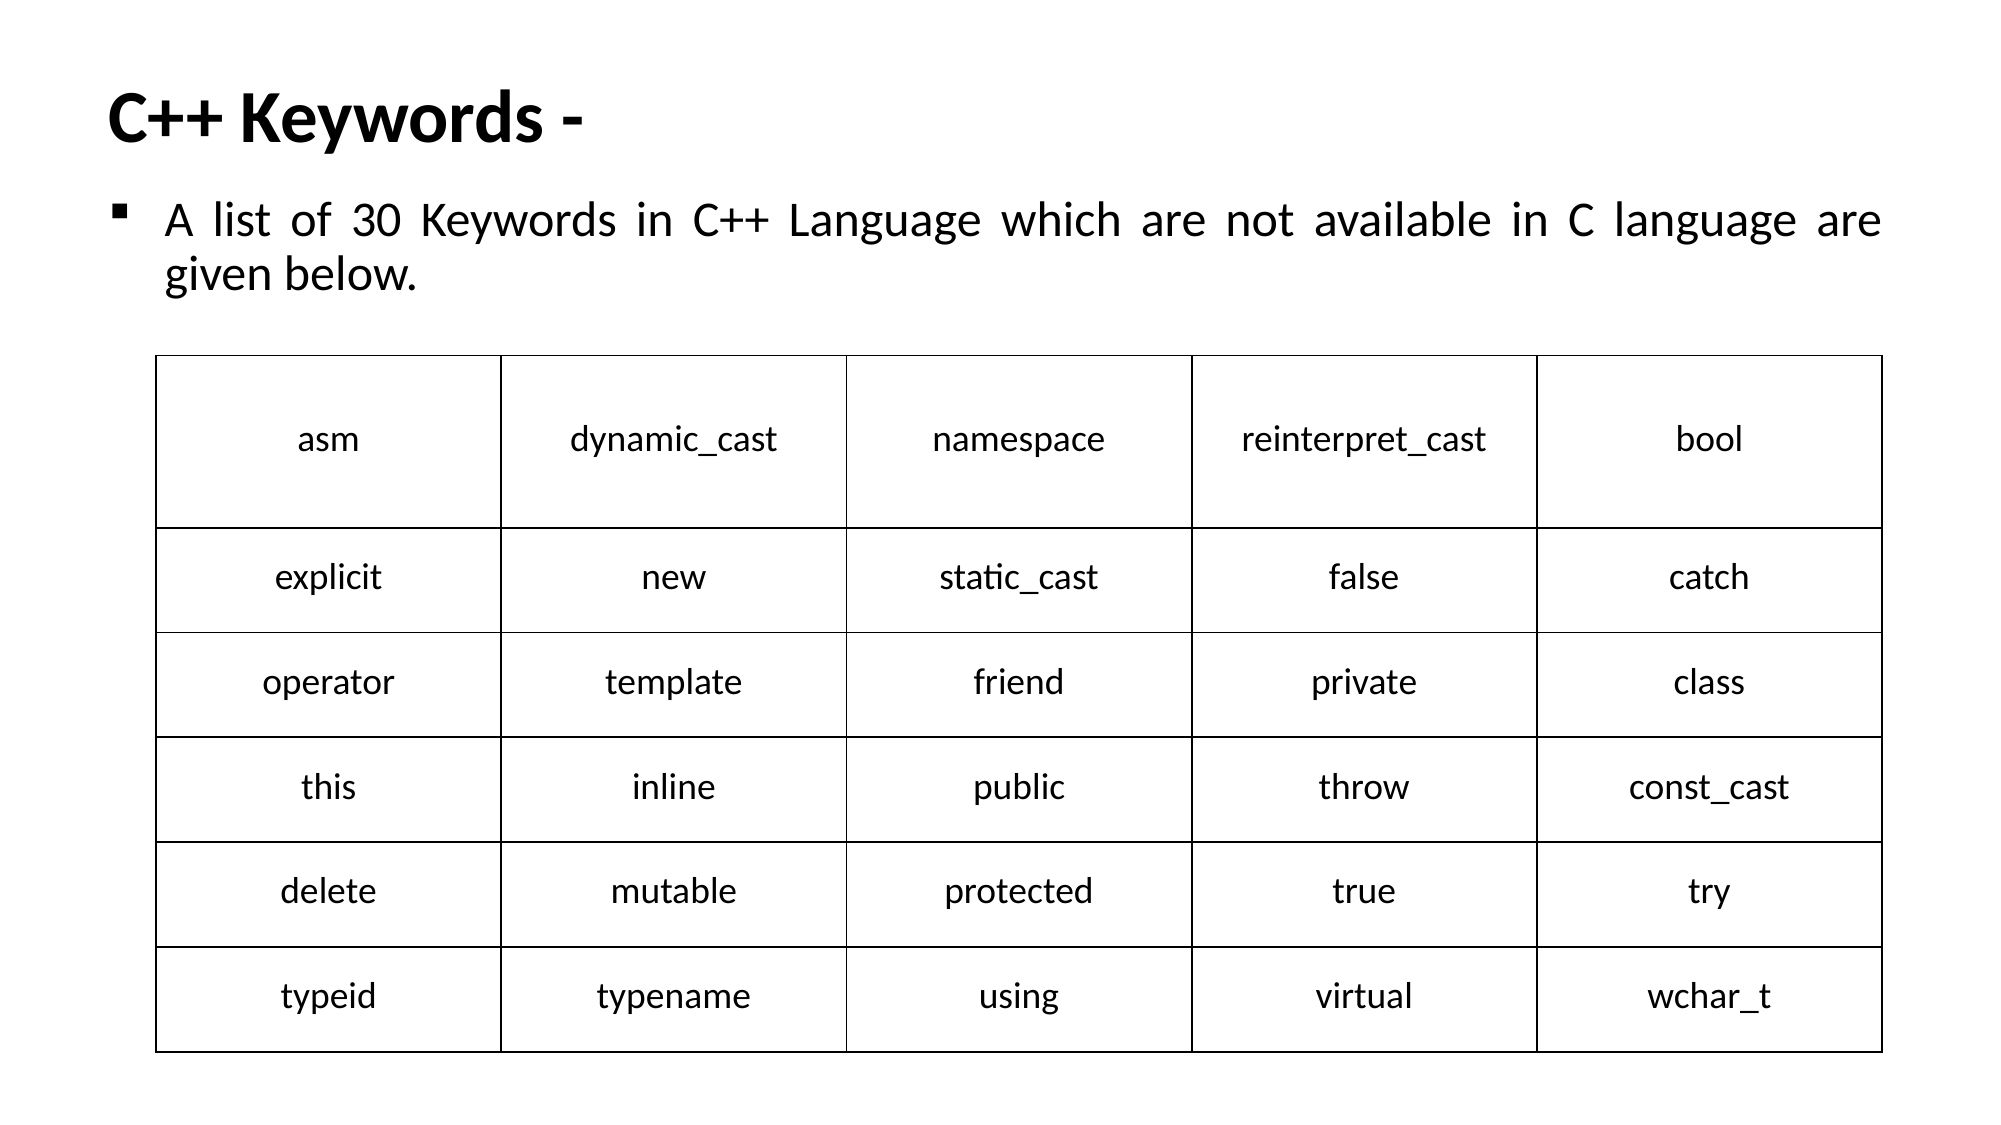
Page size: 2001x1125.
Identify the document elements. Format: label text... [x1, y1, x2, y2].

table_cell new [502, 529, 846, 632]
title C++ Keywords - [93, 70, 1899, 167]
table_cell inline [502, 738, 846, 841]
table_cell virtual [1193, 948, 1536, 1051]
table_cell const_cast [1538, 738, 1881, 841]
table_cell template [502, 633, 846, 736]
table_cell try [1538, 843, 1881, 946]
table_cell wchar_t [1538, 948, 1881, 1051]
table_header asm [157, 356, 500, 527]
table_header reinterpret_cast [1193, 356, 1536, 527]
list A list of 30 Keywords in C++ Language which are not available in C language are given below. [93, 185, 1899, 1013]
table_cell false [1193, 529, 1536, 632]
table_cell catch [1538, 529, 1881, 632]
table_cell typename [502, 948, 846, 1051]
table_cell private [1193, 633, 1536, 736]
table_cell throw [1193, 738, 1536, 841]
table_cell static_cast [847, 529, 1191, 632]
table_cell public [847, 738, 1191, 841]
table_cell operator [157, 633, 500, 736]
table_cell protected [847, 843, 1191, 946]
table_header dynamic_cast [502, 356, 846, 527]
table_cell mutable [502, 843, 846, 946]
table_cell explicit [157, 529, 500, 632]
table_cell this [157, 738, 500, 841]
table_header bool [1538, 356, 1881, 527]
table_cell friend [847, 633, 1191, 736]
table_cell class [1538, 633, 1881, 736]
table_cell using [847, 948, 1191, 1051]
table_cell typeid [157, 948, 500, 1051]
table_header namespace [847, 356, 1191, 527]
table_cell delete [157, 843, 500, 946]
table_cell true [1193, 843, 1536, 946]
